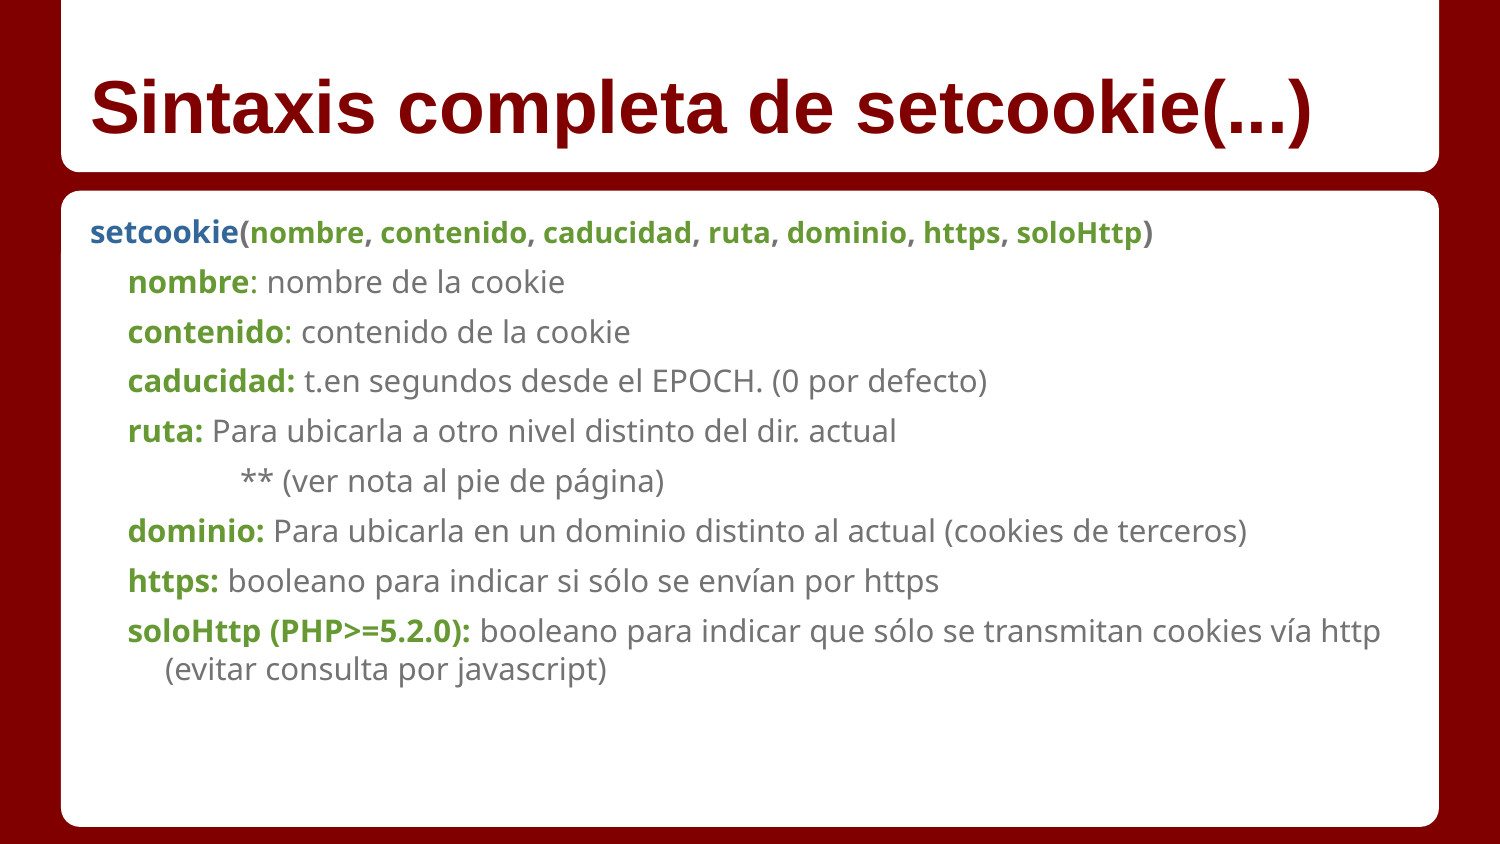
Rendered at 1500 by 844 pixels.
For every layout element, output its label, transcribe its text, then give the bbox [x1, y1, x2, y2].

title Sintaxis completa de setcookie(...) [75, 22, 1425, 164]
list setcookie(nombre, contenido, caducidad, ruta, dominio, https, soloHttp) nombre: nombre de la cookie contenido: contenido de la cookie caducidad: t.en segundos desde el EPOCH. (0 por defecto) ruta: Para ubicarla a otro nivel distinto del dir. actual ** (ver nota al pie de página) dominio: Para ubicarla en un dominio distinto al actual (cookies de terceros) https: booleano para indicar si sólo se envían por https soloHttp (PHP>=5.2.0): booleano para indicar que sólo se transmitan cookies vía http (evitar consulta por javascript) [75, 196, 1425, 808]
